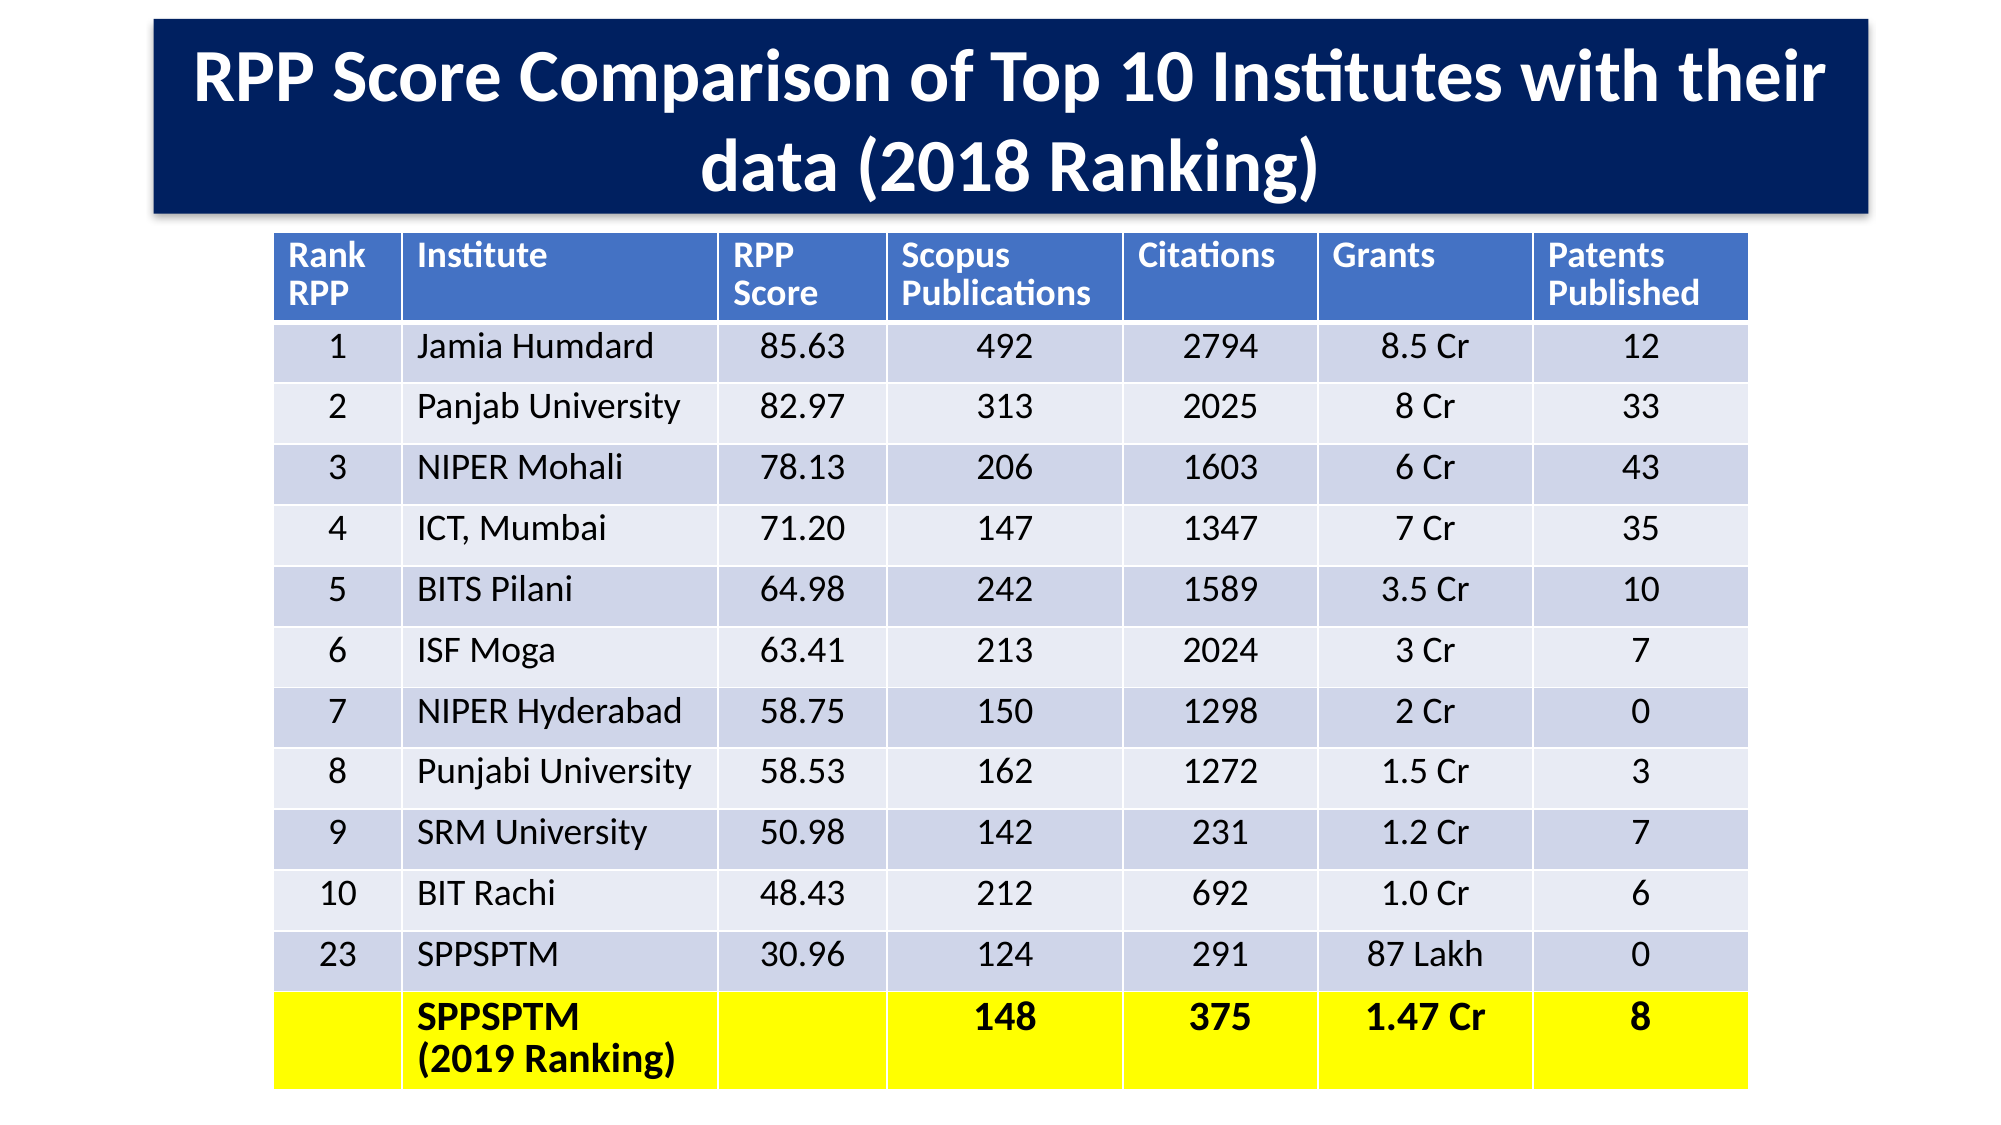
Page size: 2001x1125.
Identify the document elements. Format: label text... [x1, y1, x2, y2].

table_cell 692 [1124, 871, 1317, 930]
table_cell 375 [1124, 992, 1317, 1089]
table_cell 1.5 Cr [1319, 749, 1532, 808]
table_cell 231 [1124, 810, 1317, 869]
table_cell 291 [1124, 932, 1317, 991]
table_cell 1.47 Cr [1319, 992, 1532, 1089]
table_cell 3 Cr [1319, 628, 1532, 687]
table_cell 1 [274, 325, 401, 382]
table_cell 7 Cr [1319, 506, 1532, 565]
table_cell 6 [274, 628, 401, 687]
table_cell 162 [888, 749, 1122, 808]
table_cell 6 Cr [1319, 445, 1532, 504]
table_cell 33 [1534, 384, 1748, 443]
table_cell 1347 [1124, 506, 1317, 565]
table_cell [719, 992, 886, 1089]
table_cell 1.0 Cr [1319, 871, 1532, 930]
table_cell 142 [888, 810, 1122, 869]
table_cell 3 [274, 445, 401, 504]
table_cell 12 [1534, 325, 1748, 382]
table_cell 10 [1534, 567, 1748, 626]
table_cell 492 [888, 325, 1122, 382]
table_cell 0 [1534, 688, 1748, 747]
table_cell 212 [888, 871, 1122, 930]
table_cell 8 [274, 749, 401, 808]
table_cell 8 [1534, 992, 1748, 1089]
table_cell 7 [1534, 810, 1748, 869]
table_cell 242 [888, 567, 1122, 626]
table_header Institute [403, 233, 717, 320]
table_cell Panjab University [403, 384, 717, 443]
table_cell BITS Pilani [403, 567, 717, 626]
table_cell 2794 [1124, 325, 1317, 382]
table_cell 150 [888, 688, 1122, 747]
table_cell 30.96 [719, 932, 886, 991]
table_cell 2 [274, 384, 401, 443]
table_cell SPPSPTM [403, 932, 717, 991]
table_cell 213 [888, 628, 1122, 687]
table_cell Punjabi University [403, 749, 717, 808]
table_cell 148 [888, 992, 1122, 1089]
table_cell 2025 [1124, 384, 1317, 443]
table_cell 313 [888, 384, 1122, 443]
table_cell 78.13 [719, 445, 886, 504]
table_cell 63.41 [719, 628, 886, 687]
table_cell 23 [274, 932, 401, 991]
table_cell 1298 [1124, 688, 1317, 747]
table_cell 1.2 Cr [1319, 810, 1532, 869]
table_cell 3 [1534, 749, 1748, 808]
table_cell Jamia Humdard [403, 325, 717, 382]
table_cell SRM University [403, 810, 717, 869]
table_header Patents Published [1534, 233, 1748, 320]
table_cell 64.98 [719, 567, 886, 626]
table_cell 1603 [1124, 445, 1317, 504]
table_cell 124 [888, 932, 1122, 991]
table_cell 3.5 Cr [1319, 567, 1532, 626]
table_cell 8 Cr [1319, 384, 1532, 443]
table_cell NIPER Mohali [403, 445, 717, 504]
table_cell BIT Rachi [403, 871, 717, 930]
table_header Rank RPP [274, 233, 401, 320]
table_cell 5 [274, 567, 401, 626]
table_cell ICT, Mumbai [403, 506, 717, 565]
table_header Grants [1319, 233, 1532, 320]
table_cell 1272 [1124, 749, 1317, 808]
table_cell 4 [274, 506, 401, 565]
table_cell 10 [274, 871, 401, 930]
table_cell 9 [274, 810, 401, 869]
table_cell 6 [1534, 871, 1748, 930]
table_cell 58.75 [719, 688, 886, 747]
table_cell 85.63 [719, 325, 886, 382]
table_header Citations [1124, 233, 1317, 320]
table_cell 0 [1534, 932, 1748, 991]
table_cell 35 [1534, 506, 1748, 565]
table_cell 1589 [1124, 567, 1317, 626]
table_cell 48.43 [719, 871, 886, 930]
table_cell 43 [1534, 445, 1748, 504]
table_cell 50.98 [719, 810, 886, 869]
text_box RPP Score Comparison of Top 10 Institutes with their data (2018 Ranking) [153, 18, 1869, 214]
table_cell 71.20 [719, 506, 886, 565]
table_cell 82.97 [719, 384, 886, 443]
table_cell 7 [274, 688, 401, 747]
table_cell NIPER Hyderabad [403, 688, 717, 747]
table_cell 147 [888, 506, 1122, 565]
table_cell ISF Moga [403, 628, 717, 687]
table_cell [274, 992, 401, 1089]
table_cell SPPSPTM (2019 Ranking) [403, 992, 717, 1089]
table_header RPP Score [719, 233, 886, 320]
table_cell 87 Lakh [1319, 932, 1532, 991]
table_header Scopus Publications [888, 233, 1122, 320]
table_cell 2024 [1124, 628, 1317, 687]
table_cell 7 [1534, 628, 1748, 687]
table_cell 206 [888, 445, 1122, 504]
table_cell 58.53 [719, 749, 886, 808]
table_cell 2 Cr [1319, 688, 1532, 747]
table_cell 8.5 Cr [1319, 325, 1532, 382]
